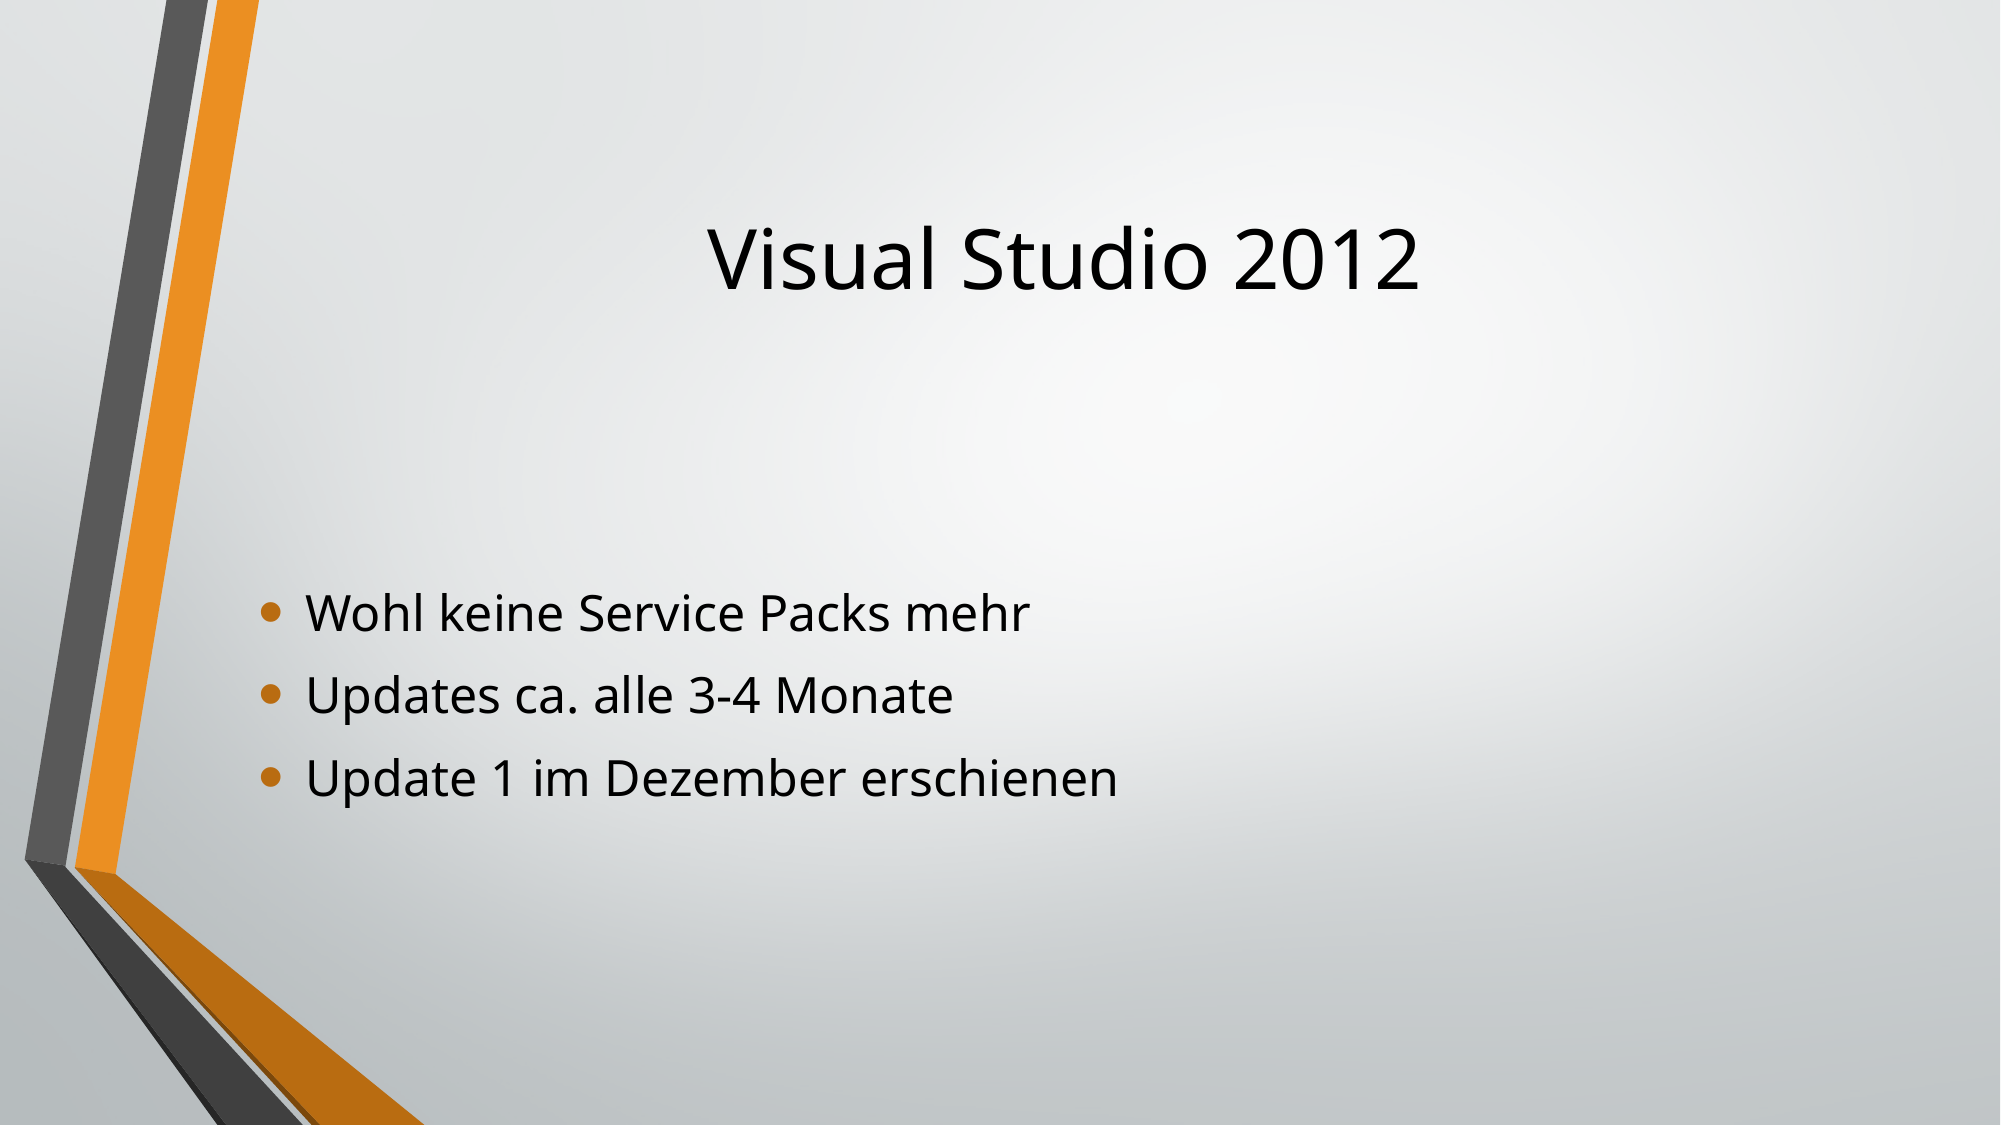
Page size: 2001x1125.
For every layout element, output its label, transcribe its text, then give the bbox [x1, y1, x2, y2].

title Visual Studio 2012 [243, 112, 1887, 400]
list Wohl keine Service Packs mehr Updates ca. alle 3-4 Monate Update 1 im Dezember erschienen [243, 437, 1887, 950]
